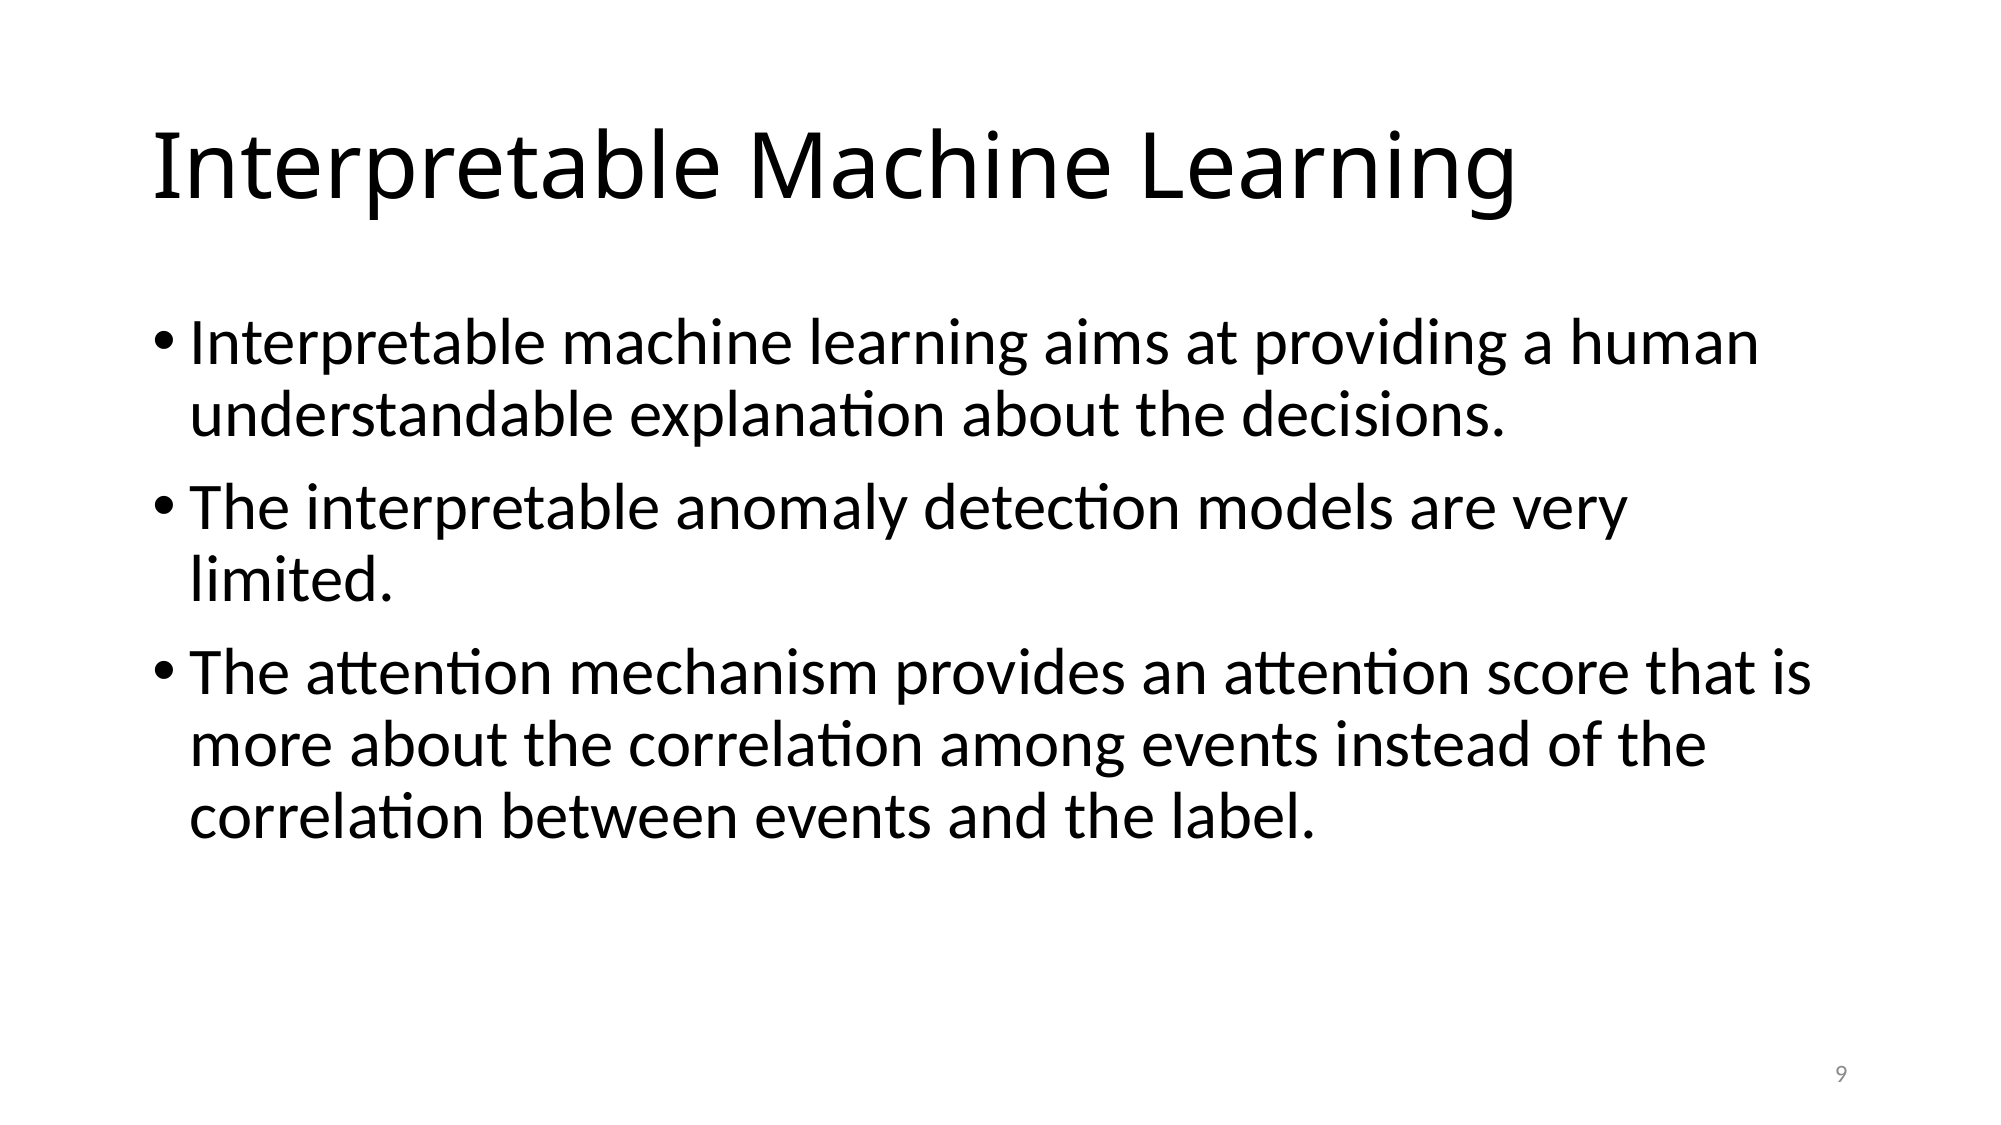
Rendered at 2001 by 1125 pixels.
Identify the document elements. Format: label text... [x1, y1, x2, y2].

title Interpretable Machine Learning [137, 59, 1863, 278]
slide_number 9 [1412, 1042, 1863, 1103]
list Interpretable machine learning aims at providing a human understandable explanation about the decisions. The interpretable anomaly detection models are very limited. The attention mechanism provides an attention score that is more about the correlation among events instead of the correlation between events and the label. [137, 299, 1863, 1014]
